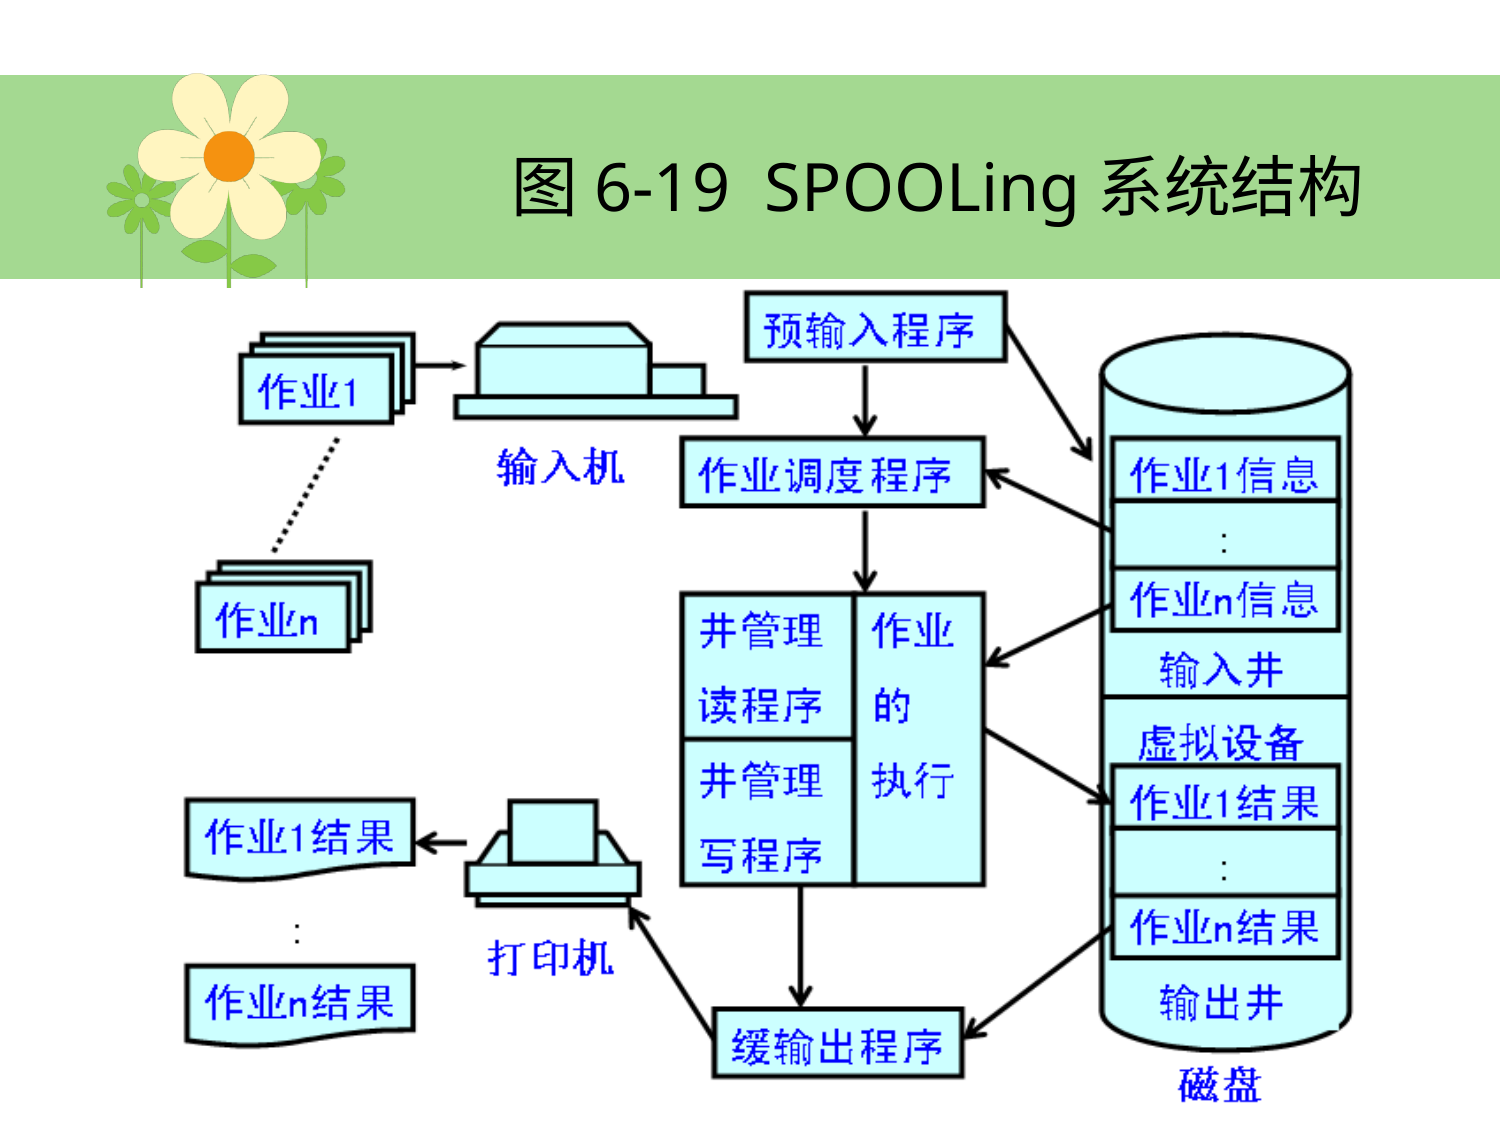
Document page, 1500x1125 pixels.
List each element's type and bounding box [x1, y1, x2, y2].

picture [0, 0, 1500, 289]
list [163, 287, 1380, 1111]
